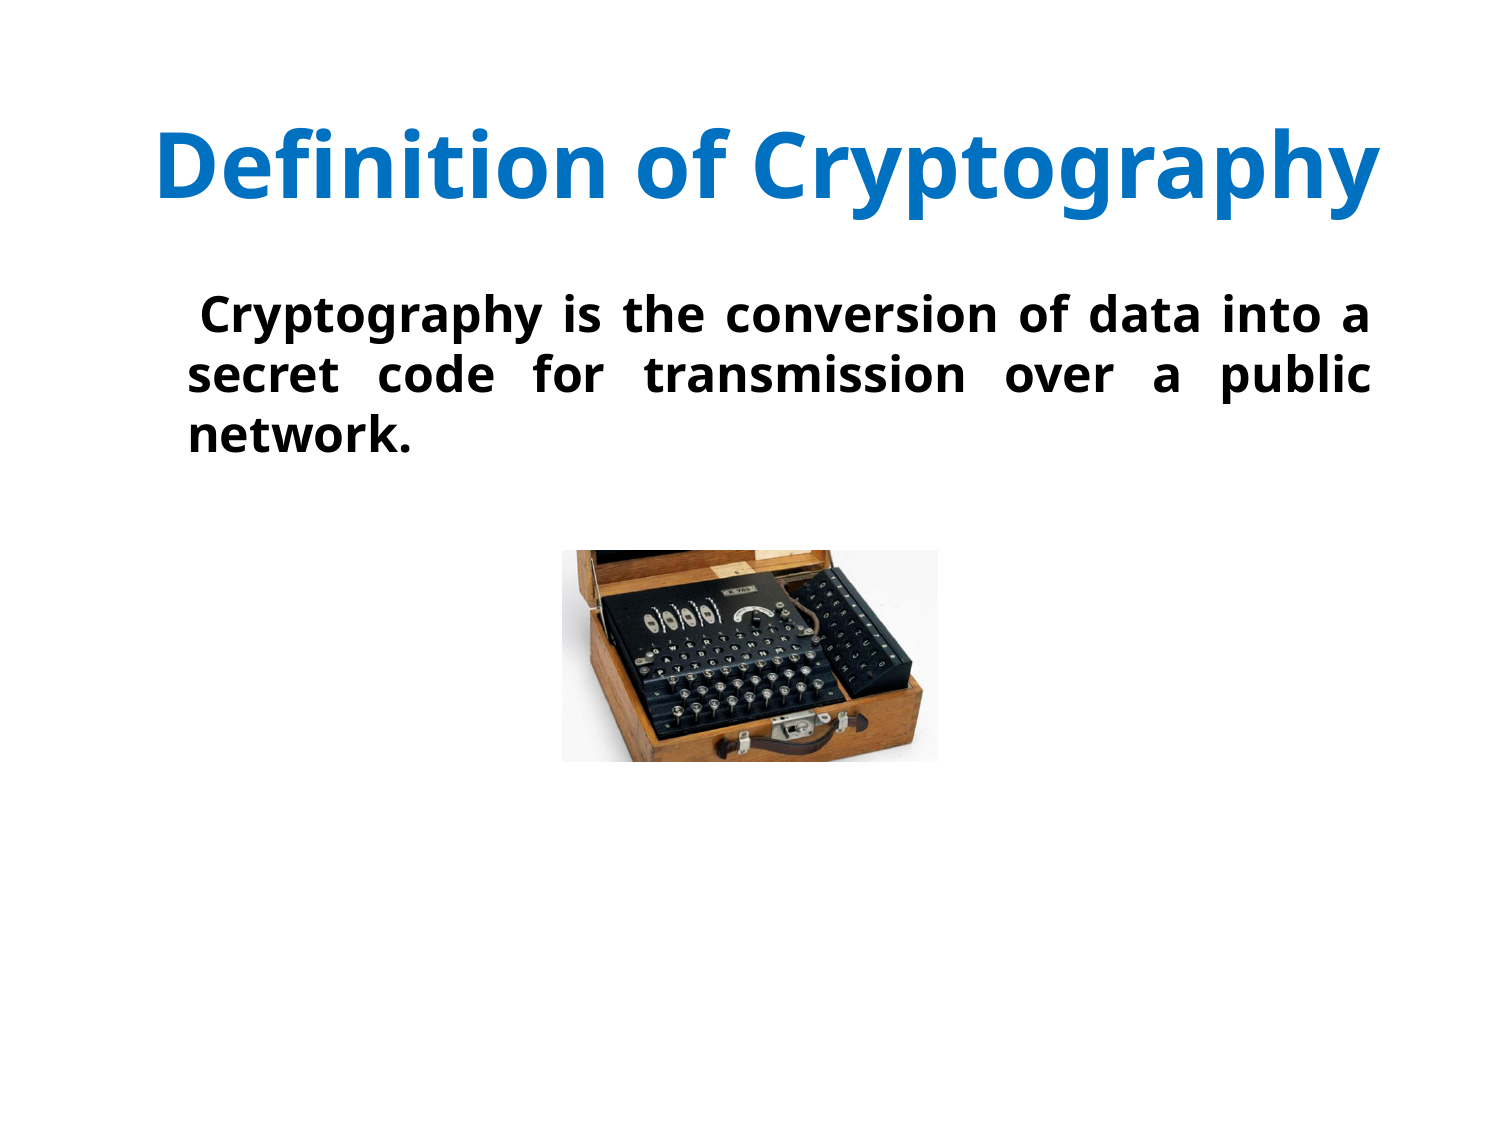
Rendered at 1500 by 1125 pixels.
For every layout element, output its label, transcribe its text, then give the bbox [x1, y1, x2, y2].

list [562, 550, 938, 763]
text_box Cryptography is the conversion of data into a secret code for transmission over a public network. [112, 274, 1388, 575]
title Definition of Cryptography [103, 59, 1397, 278]
